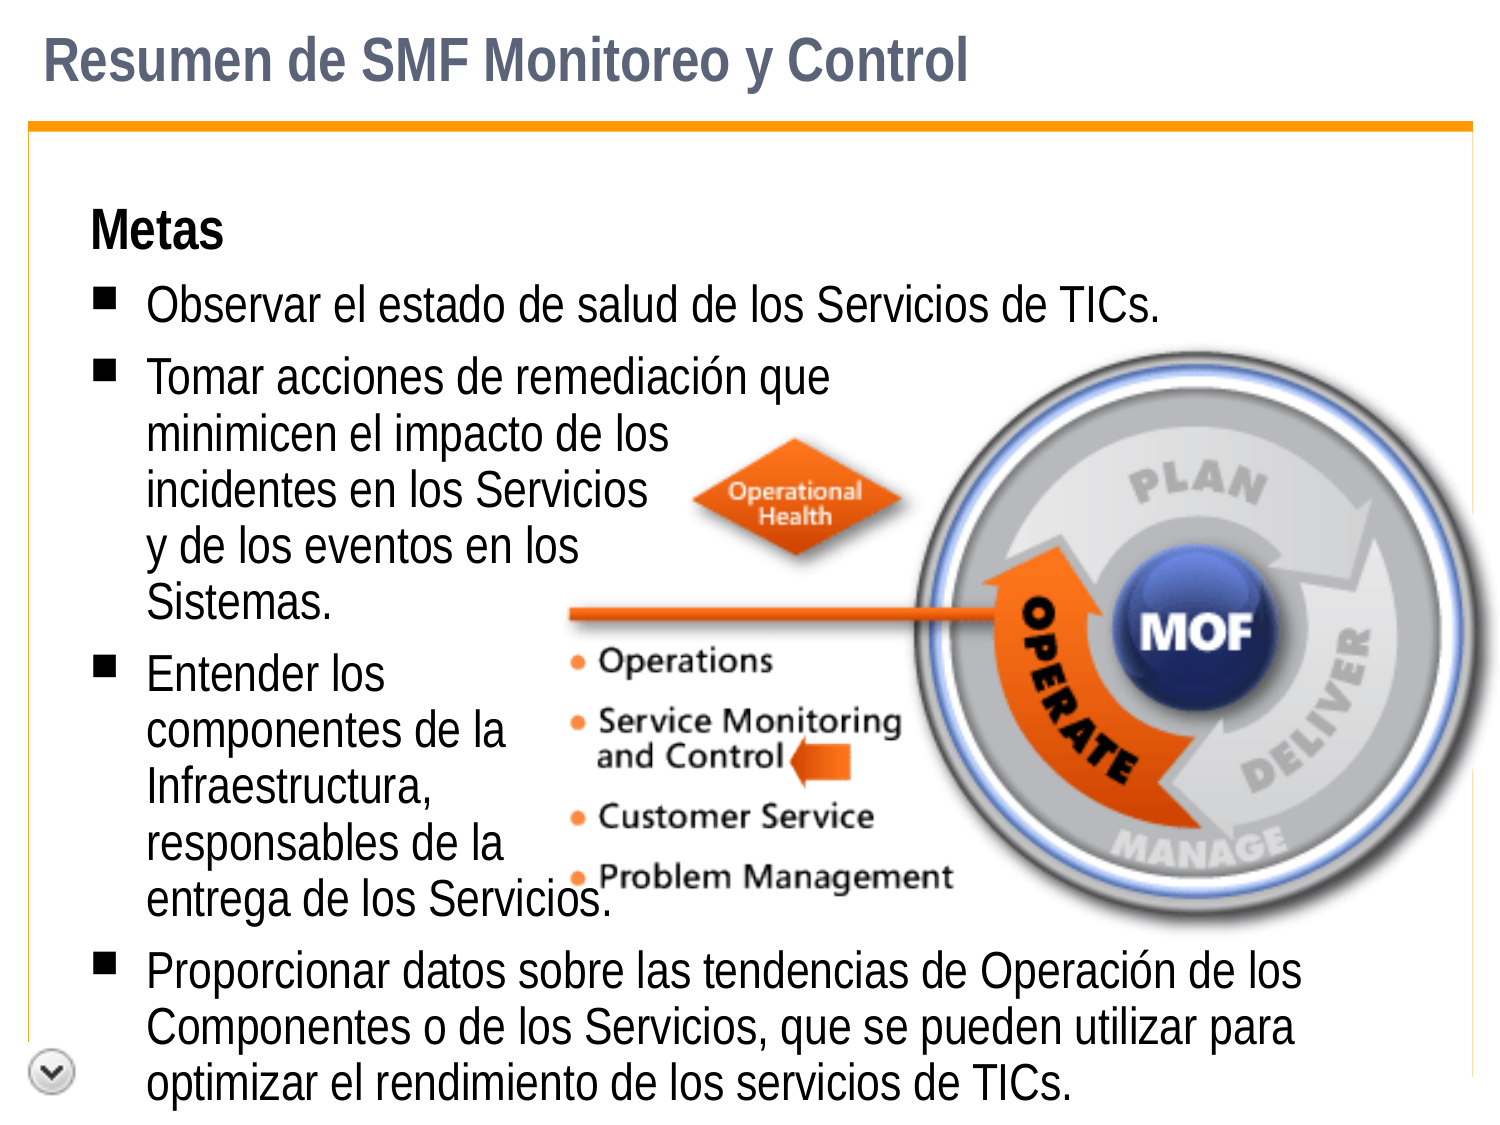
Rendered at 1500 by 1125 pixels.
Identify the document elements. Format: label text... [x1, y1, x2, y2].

list Metas Observar el estado de salud de los Servicios de TICs. Tomar acciones de remediación que minimicen el impacto de los incidentes en los Servicios y de los eventos en los Sistemas. Entender los componentes de la Infraestructura, responsables de la entrega de los Servicios. Proporcionar datos sobre las tendencias de Operación de los Componentes o de los Servicios, que se pueden utilizar para optimizar el rendimiento de los servicios de TICs. [74, 191, 1351, 1125]
title Resumen de SMF Monitoreo y Control [27, 19, 1426, 103]
picture [553, 337, 1500, 951]
picture [24, 1042, 81, 1103]
